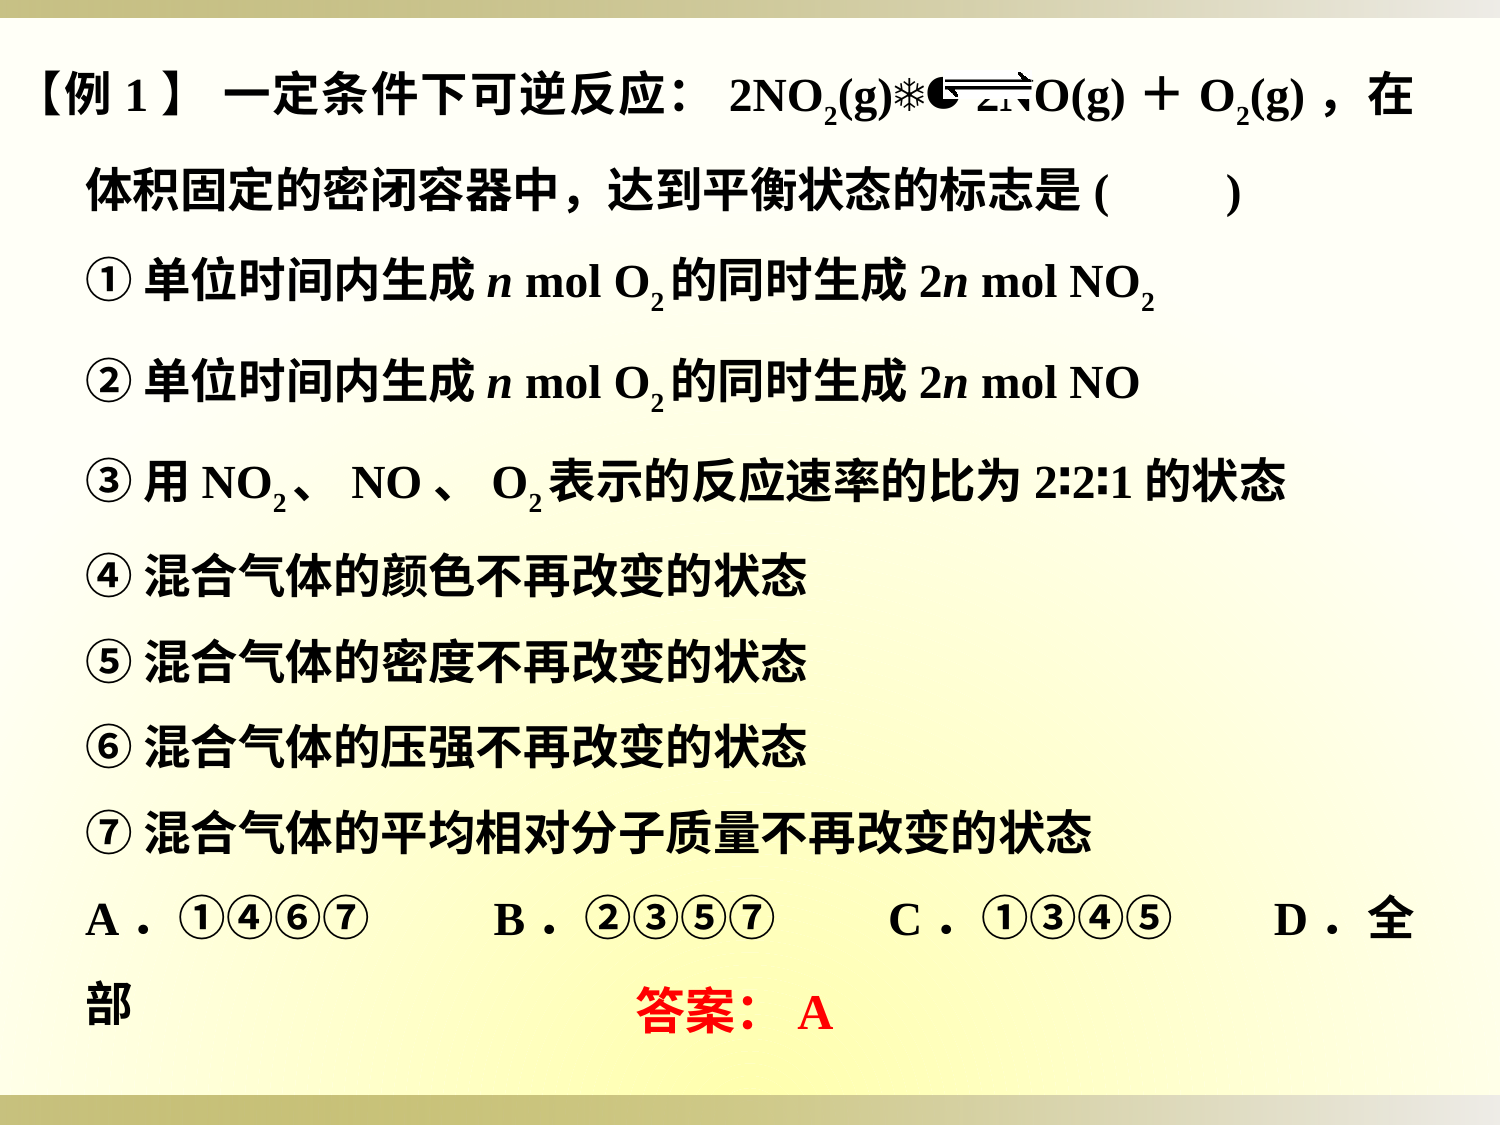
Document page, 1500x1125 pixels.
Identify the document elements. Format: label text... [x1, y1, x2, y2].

list 【例1】 一定条件下可逆反应：2NO2(g) 2NO(g)＋O2(g)，在体积固定的密闭容器中，达到平衡状态的标志是( ) ①单位时间内生成n mol O2的同时生成2n mol NO2 ②单位时间内生成n mol O2的同时生成2n mol NO ③用NO2、NO、O2表示的反应速率的比为2∶2∶1的状态 ④混合气体的颜色不再改变的状态 ⑤混合气体的密度不再改变的状态 ⑥混合气体的压强不再改变的状态 ⑦混合气体的平均相对分子质量不再改变的状态 A．①④⑥⑦ B．②③⑤⑦ C．①③④⑤ D．全部 [0, 23, 1430, 1039]
text_box 答案：A [620, 972, 848, 1048]
picture [942, 69, 1032, 100]
